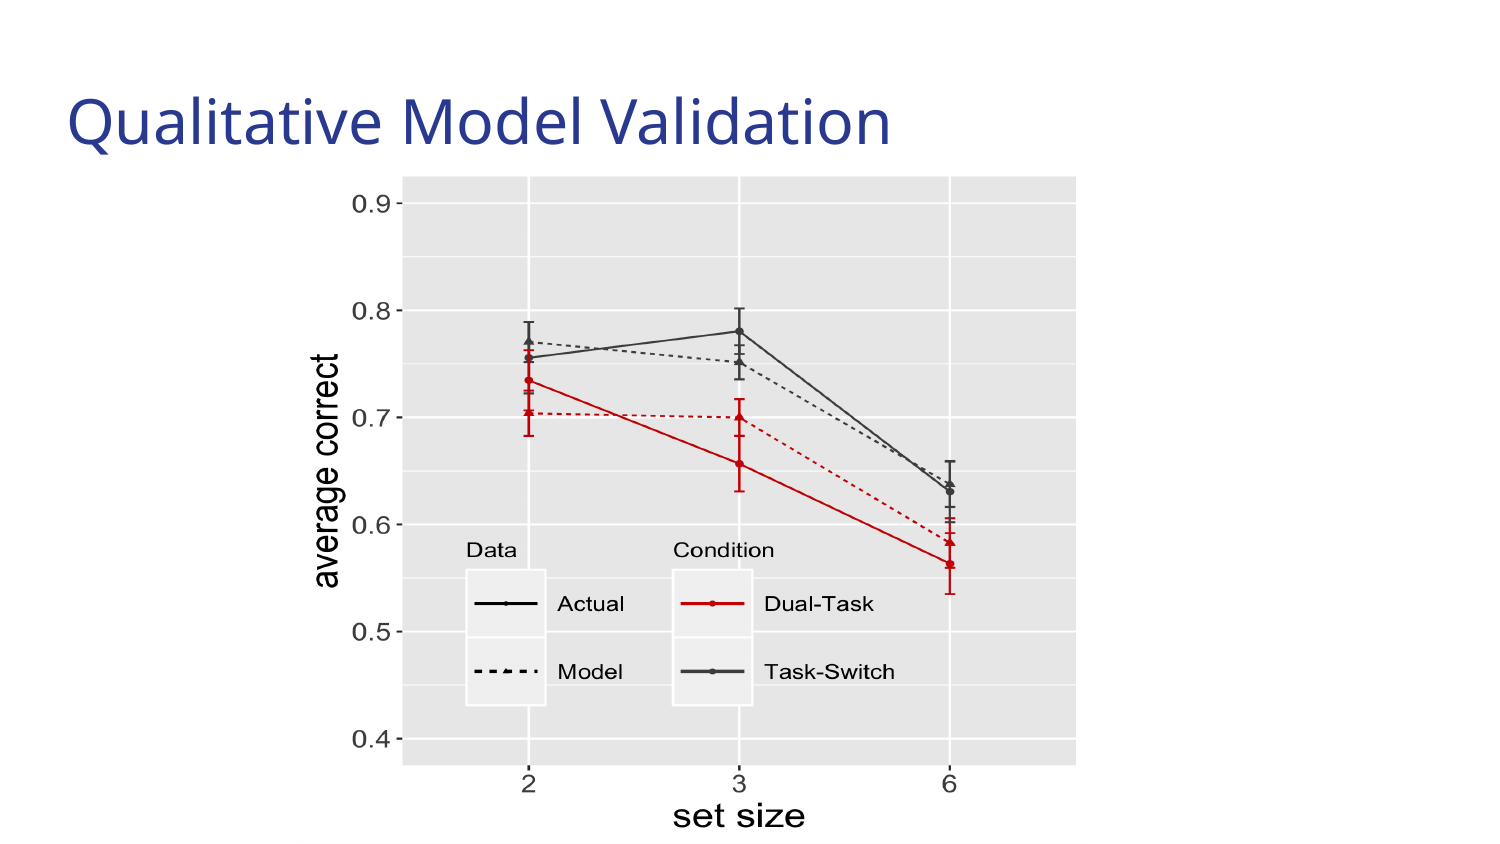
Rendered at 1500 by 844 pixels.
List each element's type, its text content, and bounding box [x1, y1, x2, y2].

picture [296, 166, 1088, 844]
title Qualitative Model Validation [51, 67, 1449, 167]
